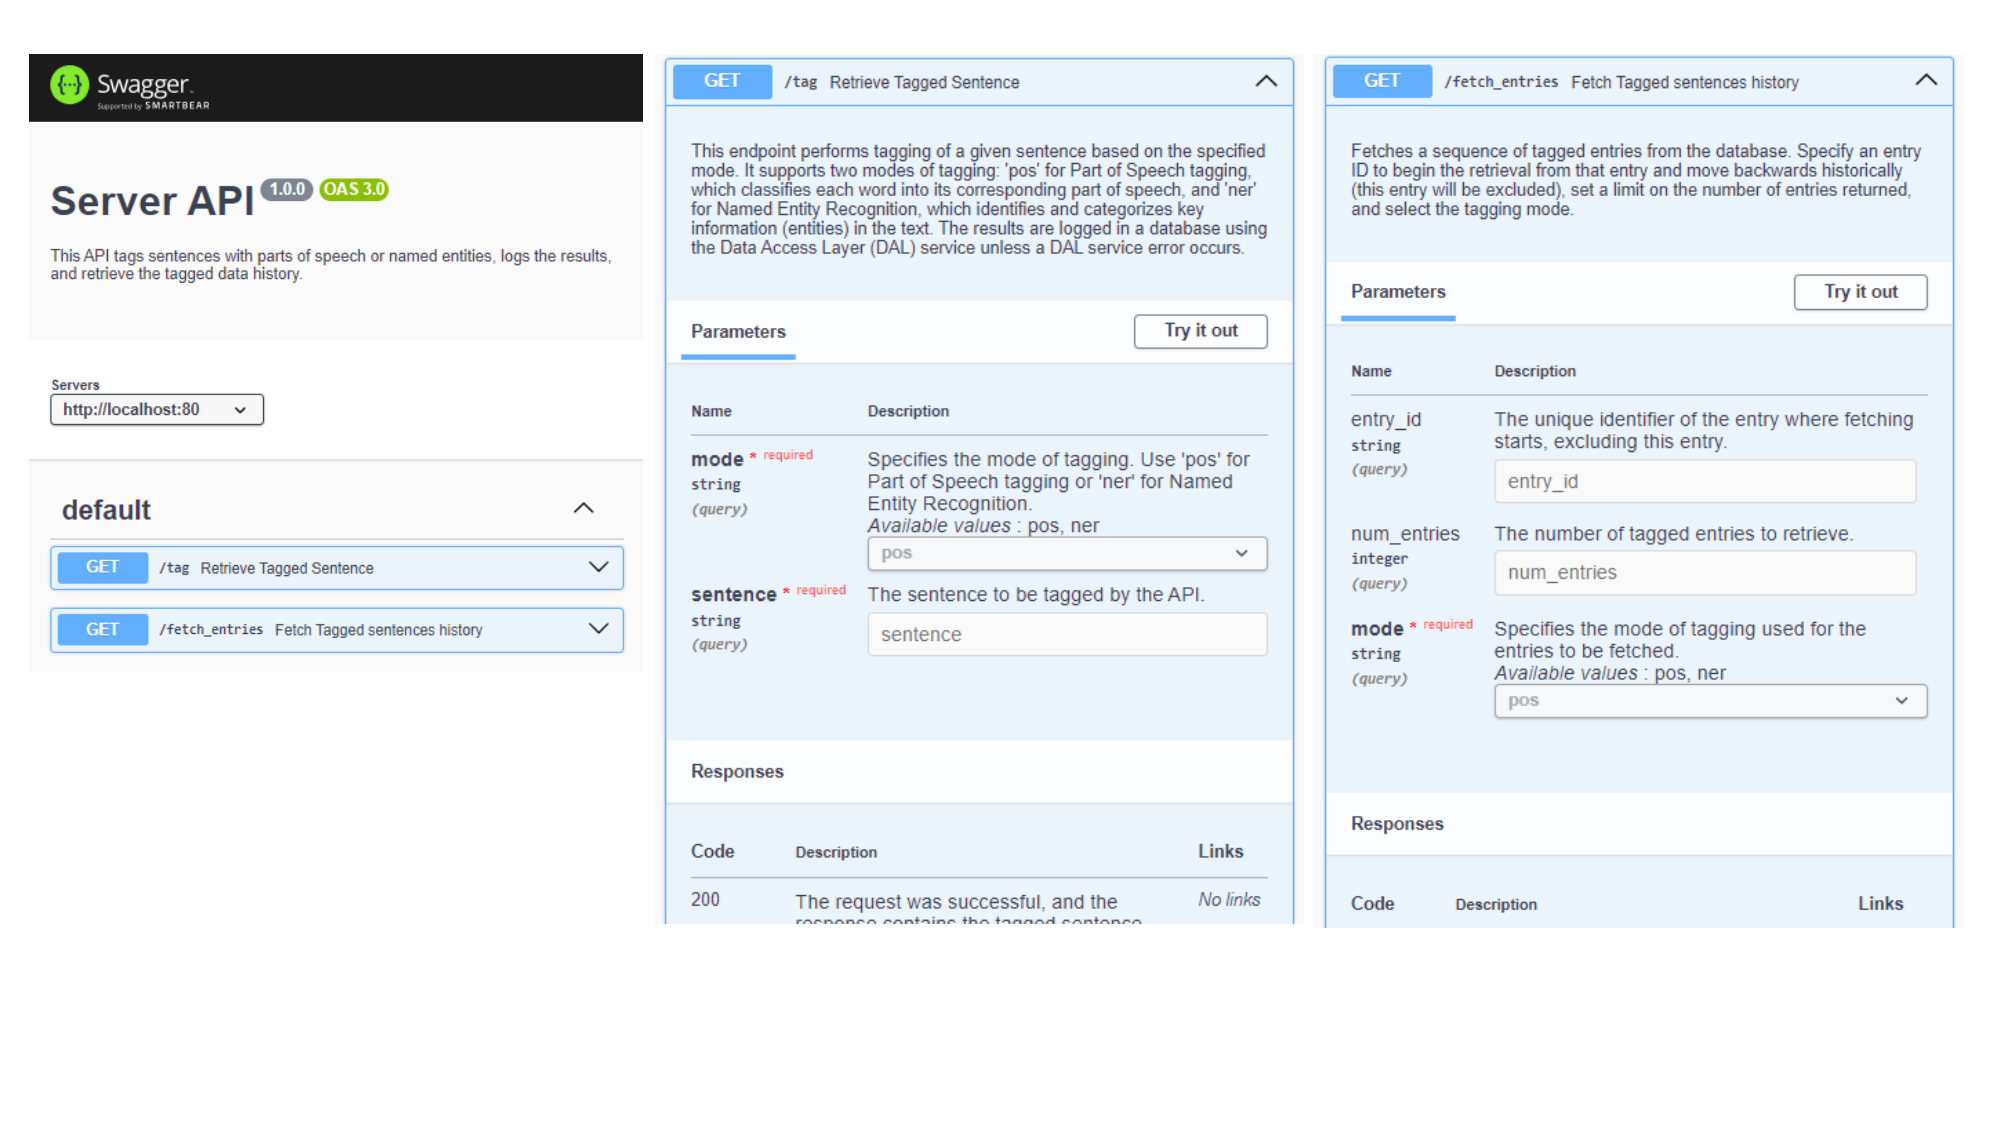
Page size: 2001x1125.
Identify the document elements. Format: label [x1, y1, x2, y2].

picture [1314, 54, 1964, 928]
picture [654, 54, 1304, 924]
picture [29, 54, 643, 672]
